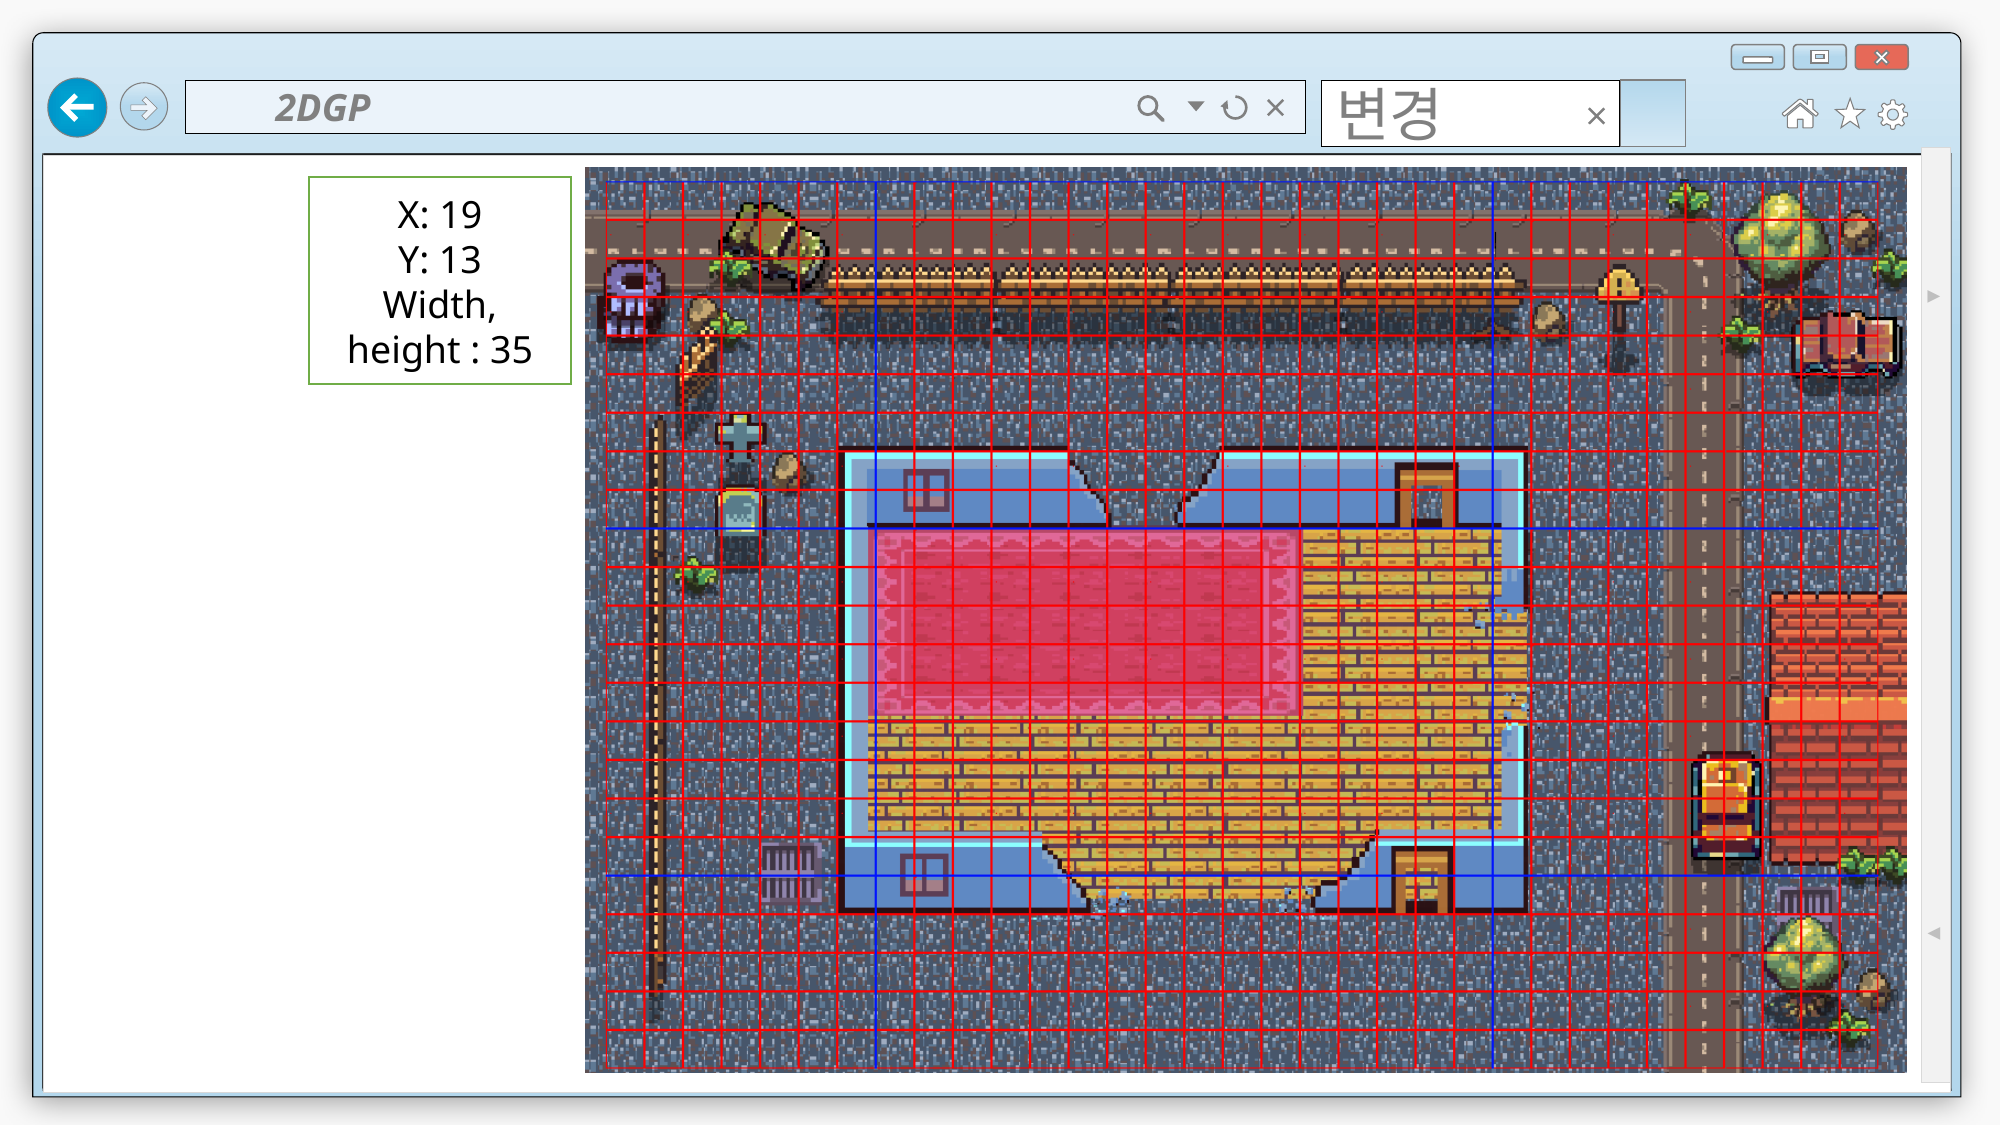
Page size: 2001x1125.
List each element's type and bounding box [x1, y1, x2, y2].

picture [585, 167, 1907, 1073]
text_box [32, 32, 1961, 1097]
text_box [1137, 92, 1291, 123]
